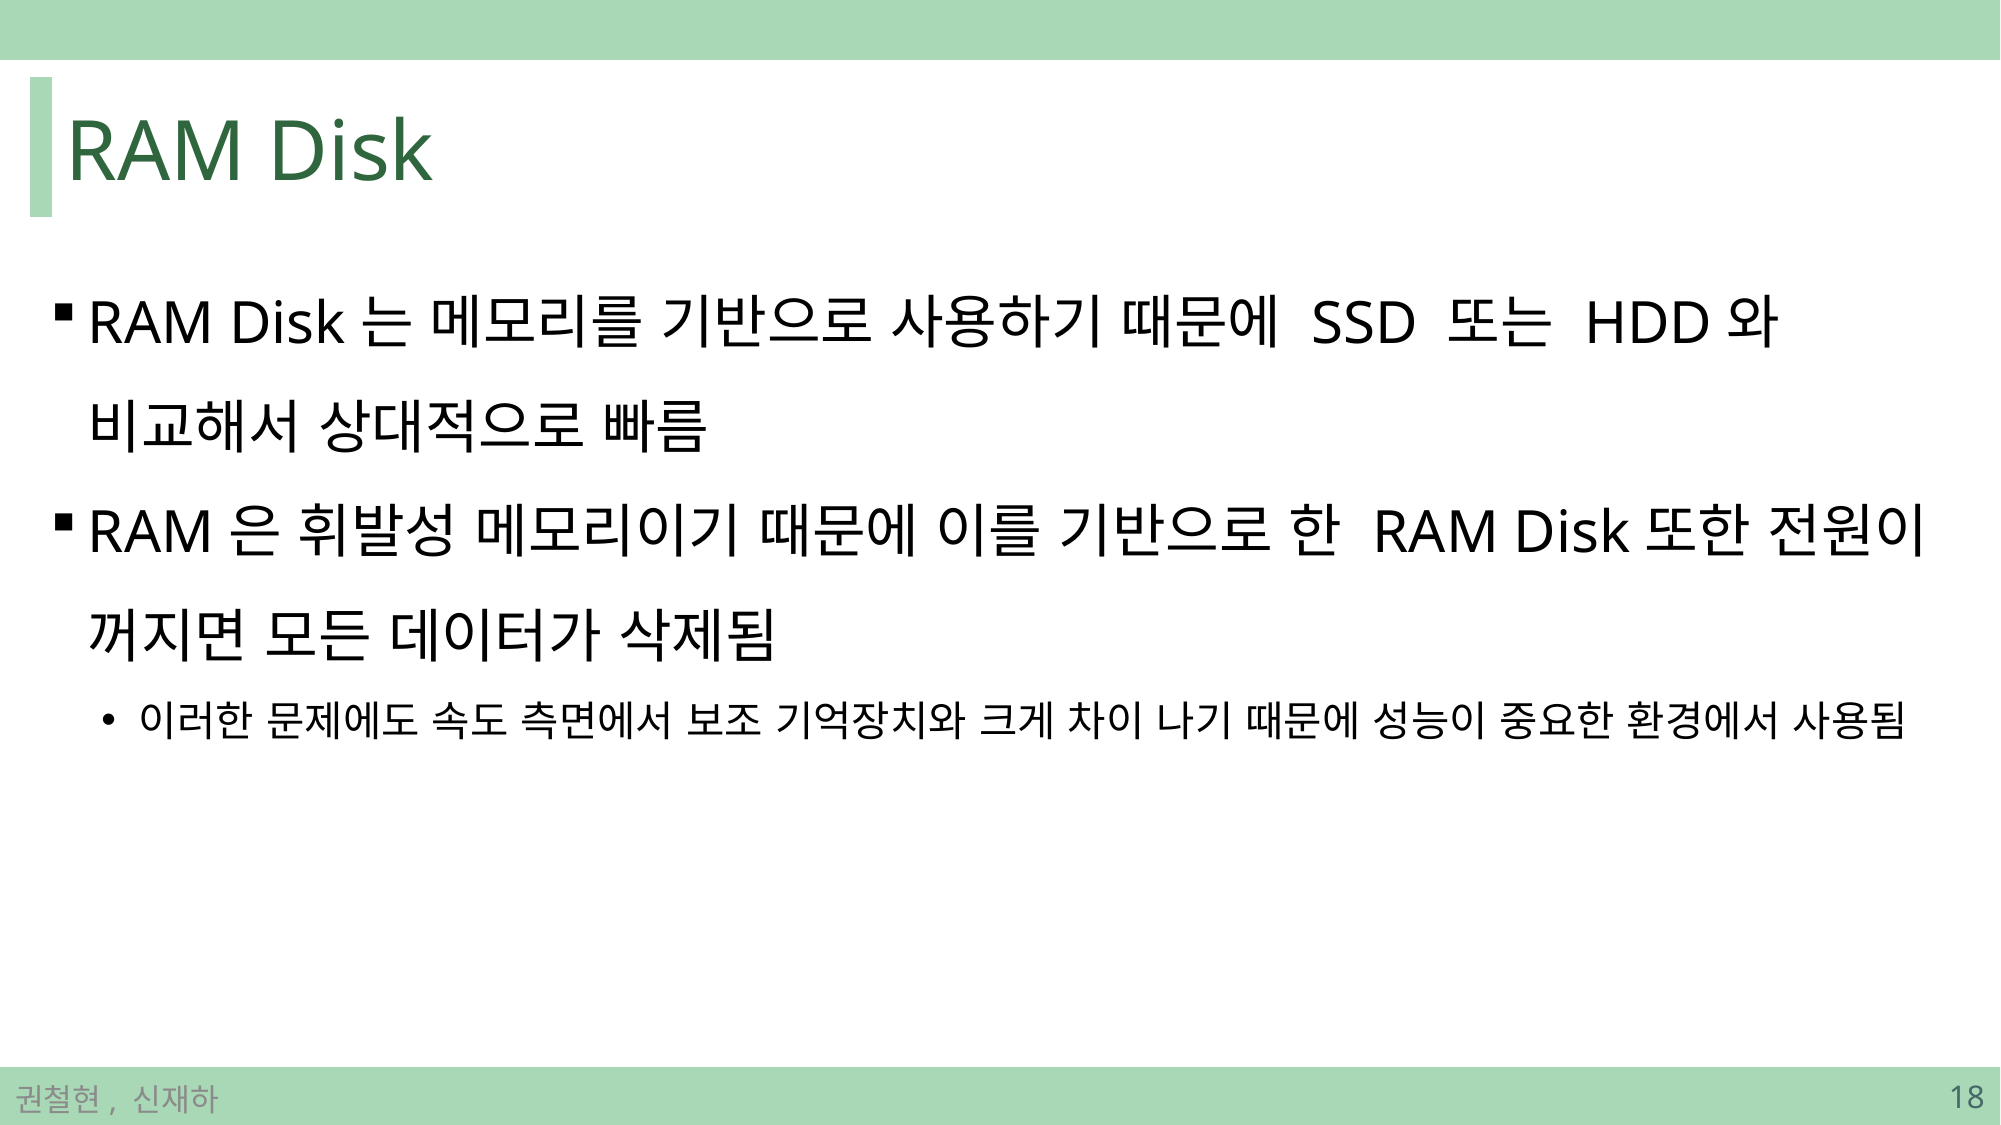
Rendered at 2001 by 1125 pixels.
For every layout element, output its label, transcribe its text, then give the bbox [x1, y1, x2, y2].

slide_number 권철현, 신재하 [0, 1069, 450, 1125]
list RAM Disk는 메모리를 기반으로 사용하기 때문에 SSD 또는 HDD와 비교해서 상대적으로 빠름 RAM은 휘발성 메모리이기 때문에 이를 기반으로 한 RAM Disk또한 전원이 꺼지면 모든 데이터가 삭제됨 이러한 문제에도 속도 측면에서 보조 기억장치와 크게 차이 나기 때문에 성능이 중요한 환경에서 사용됨 [35, 242, 1970, 1040]
slide_number 18 [1550, 1069, 2000, 1125]
title RAM Disk [50, 78, 1970, 217]
